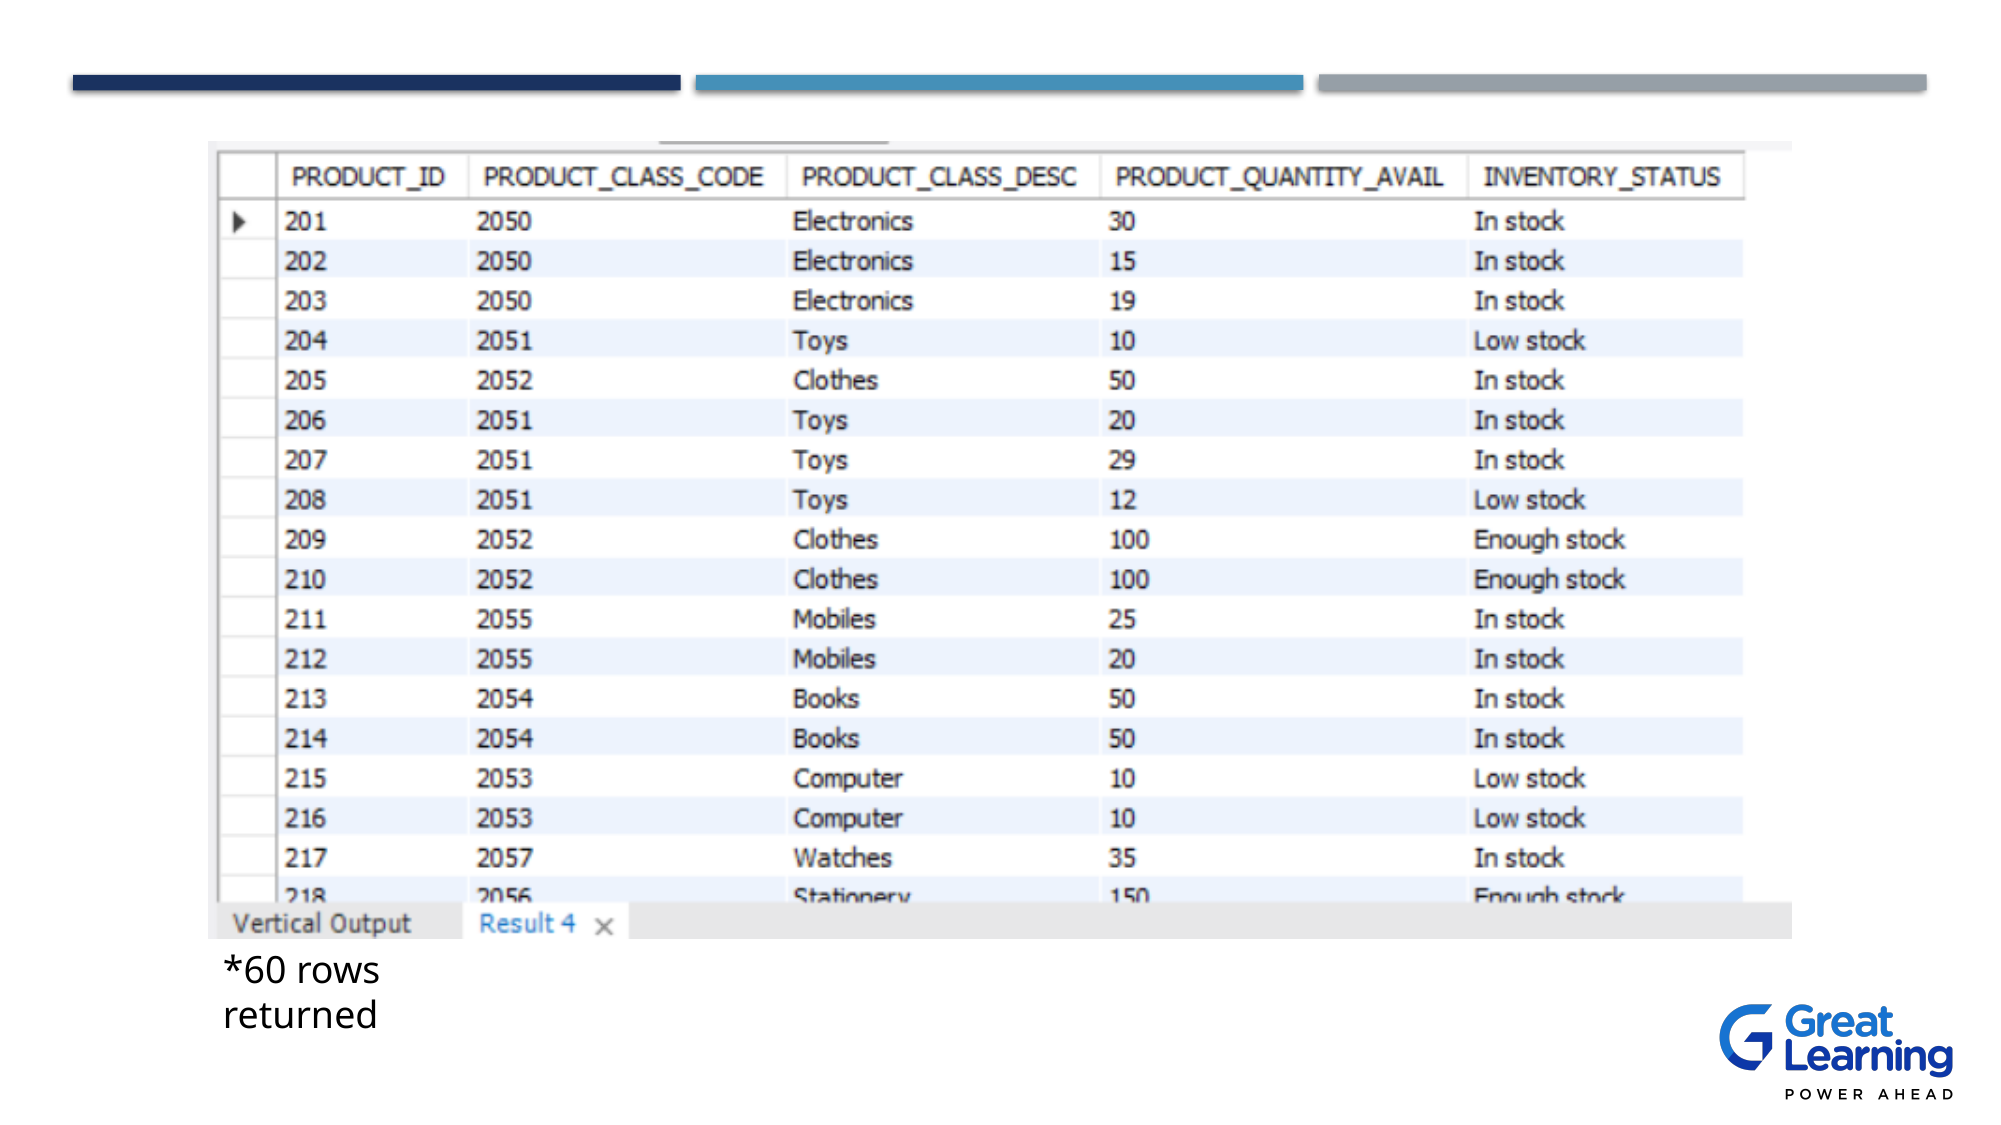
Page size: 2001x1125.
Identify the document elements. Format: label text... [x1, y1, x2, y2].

picture [1685, 998, 1986, 1105]
text_box *60 rows returned [208, 948, 524, 1044]
picture [207, 140, 1793, 940]
